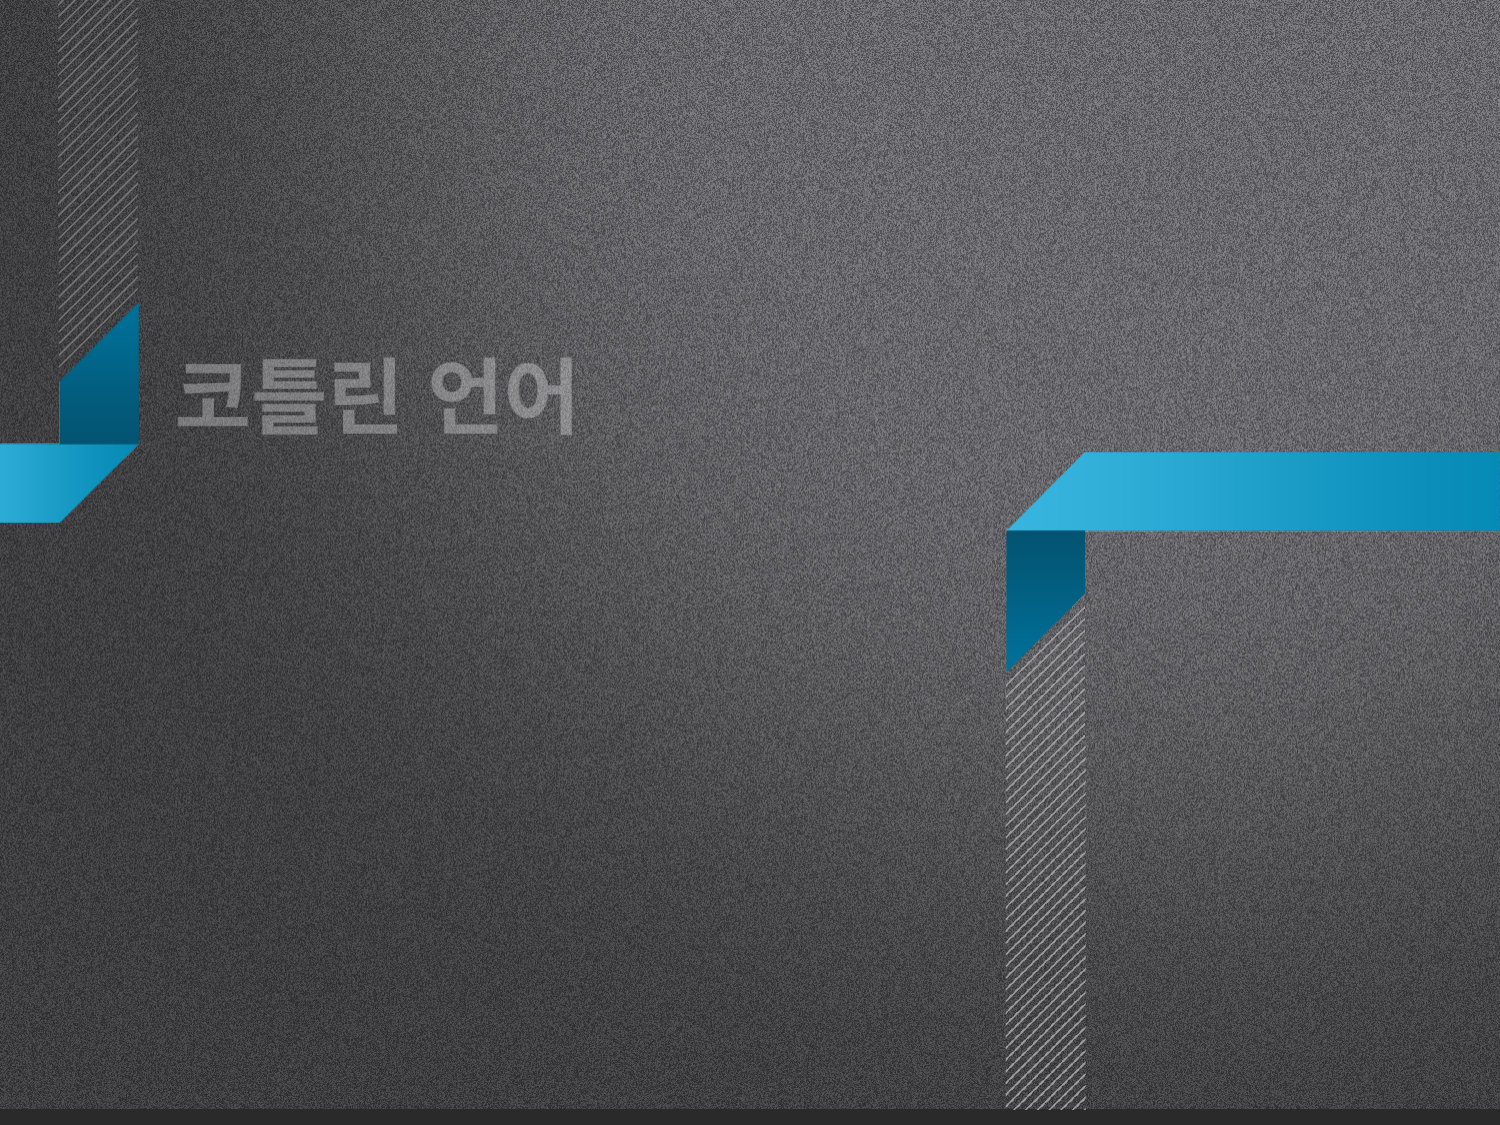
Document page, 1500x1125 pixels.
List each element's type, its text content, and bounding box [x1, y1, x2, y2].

picture [0, 0, 1500, 1125]
text_box 코틀린 언어 [159, 336, 596, 452]
